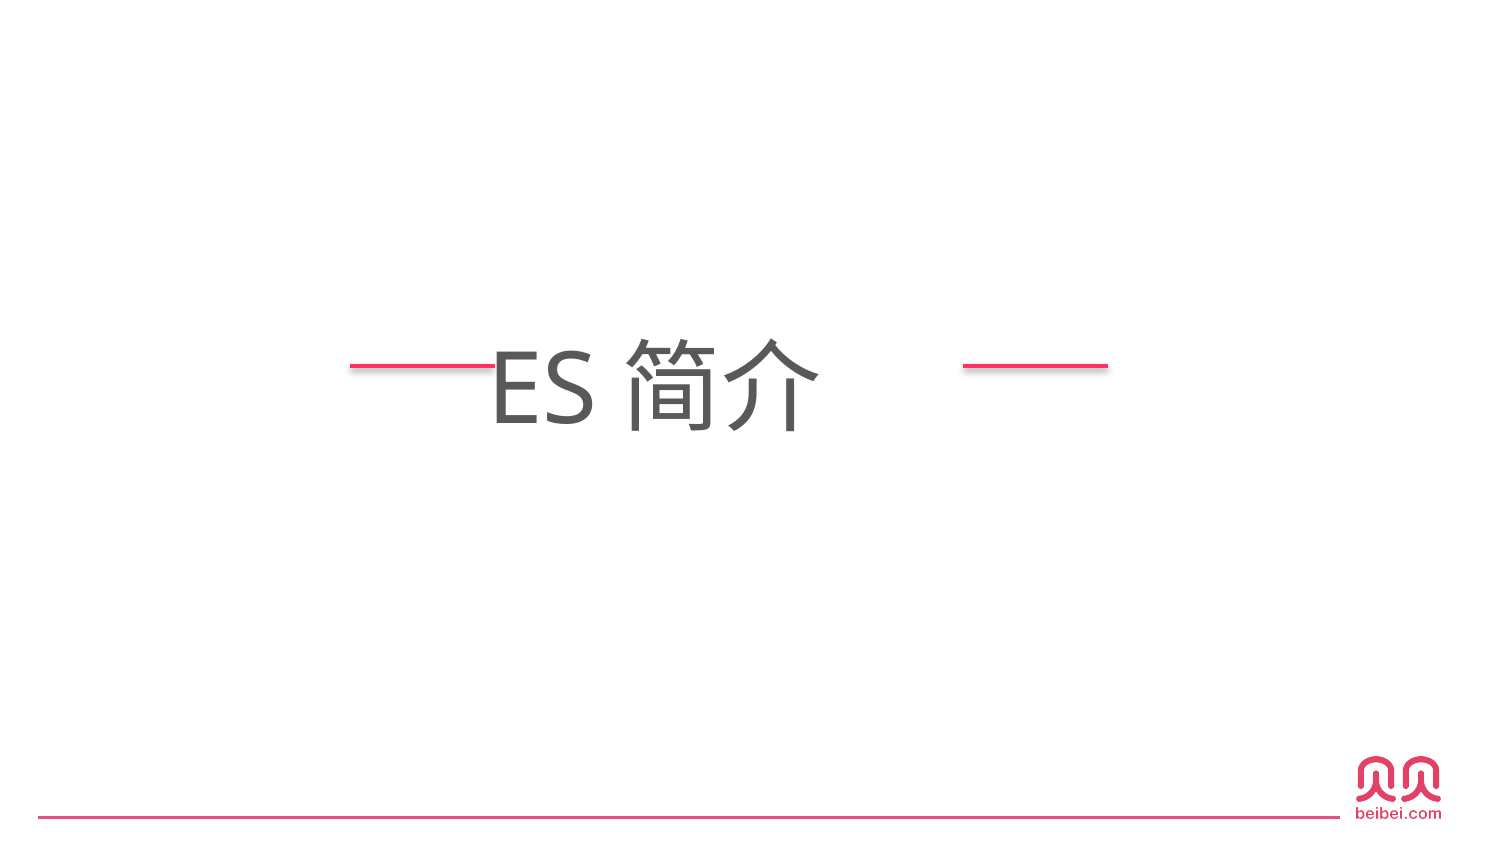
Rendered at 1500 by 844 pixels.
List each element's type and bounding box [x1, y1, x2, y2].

text_box [38, 756, 1442, 819]
text_box [349, 255, 1109, 635]
